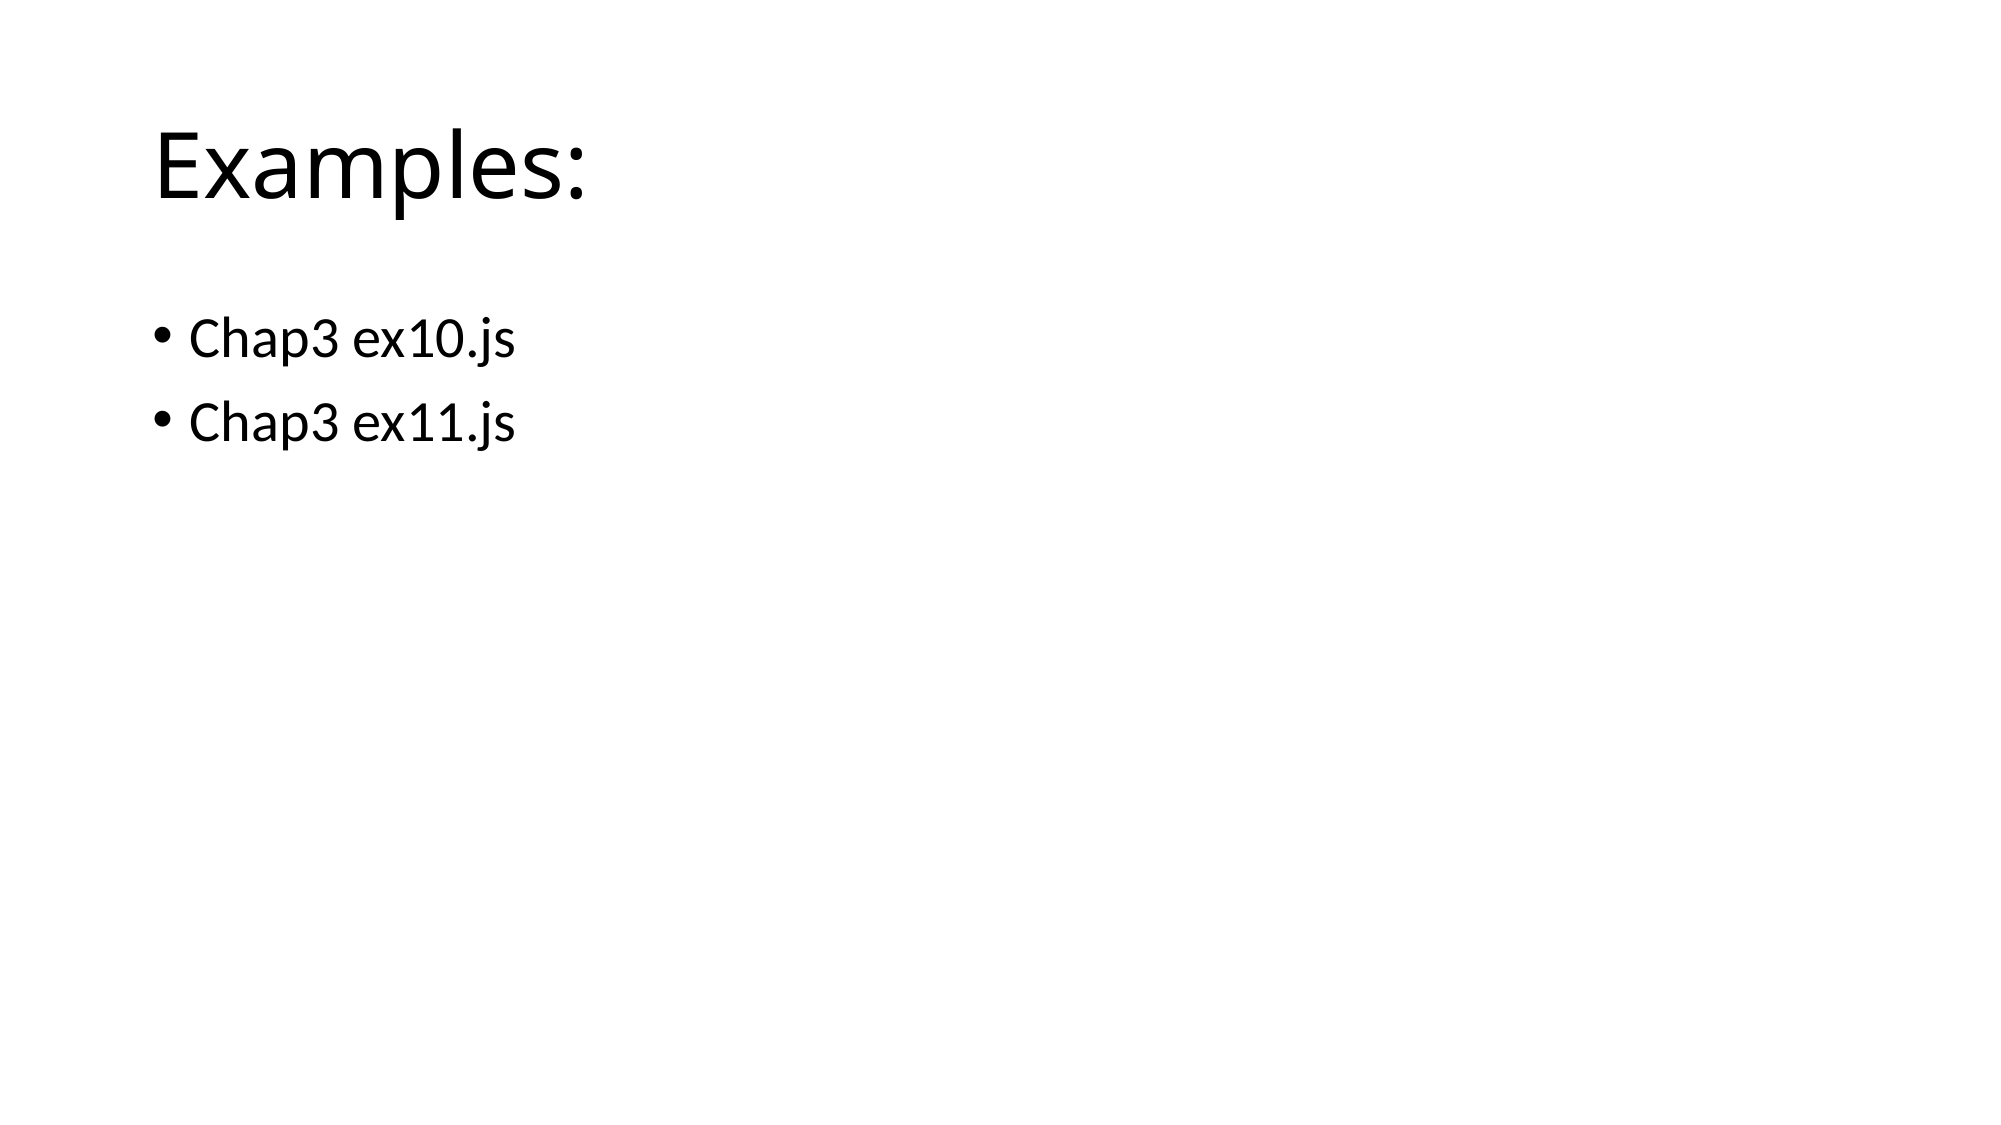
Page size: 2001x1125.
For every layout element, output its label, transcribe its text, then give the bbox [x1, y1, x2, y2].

list Chap3 ex10.js Chap3 ex11.js [137, 299, 1863, 1014]
title Examples: [137, 59, 1863, 278]
